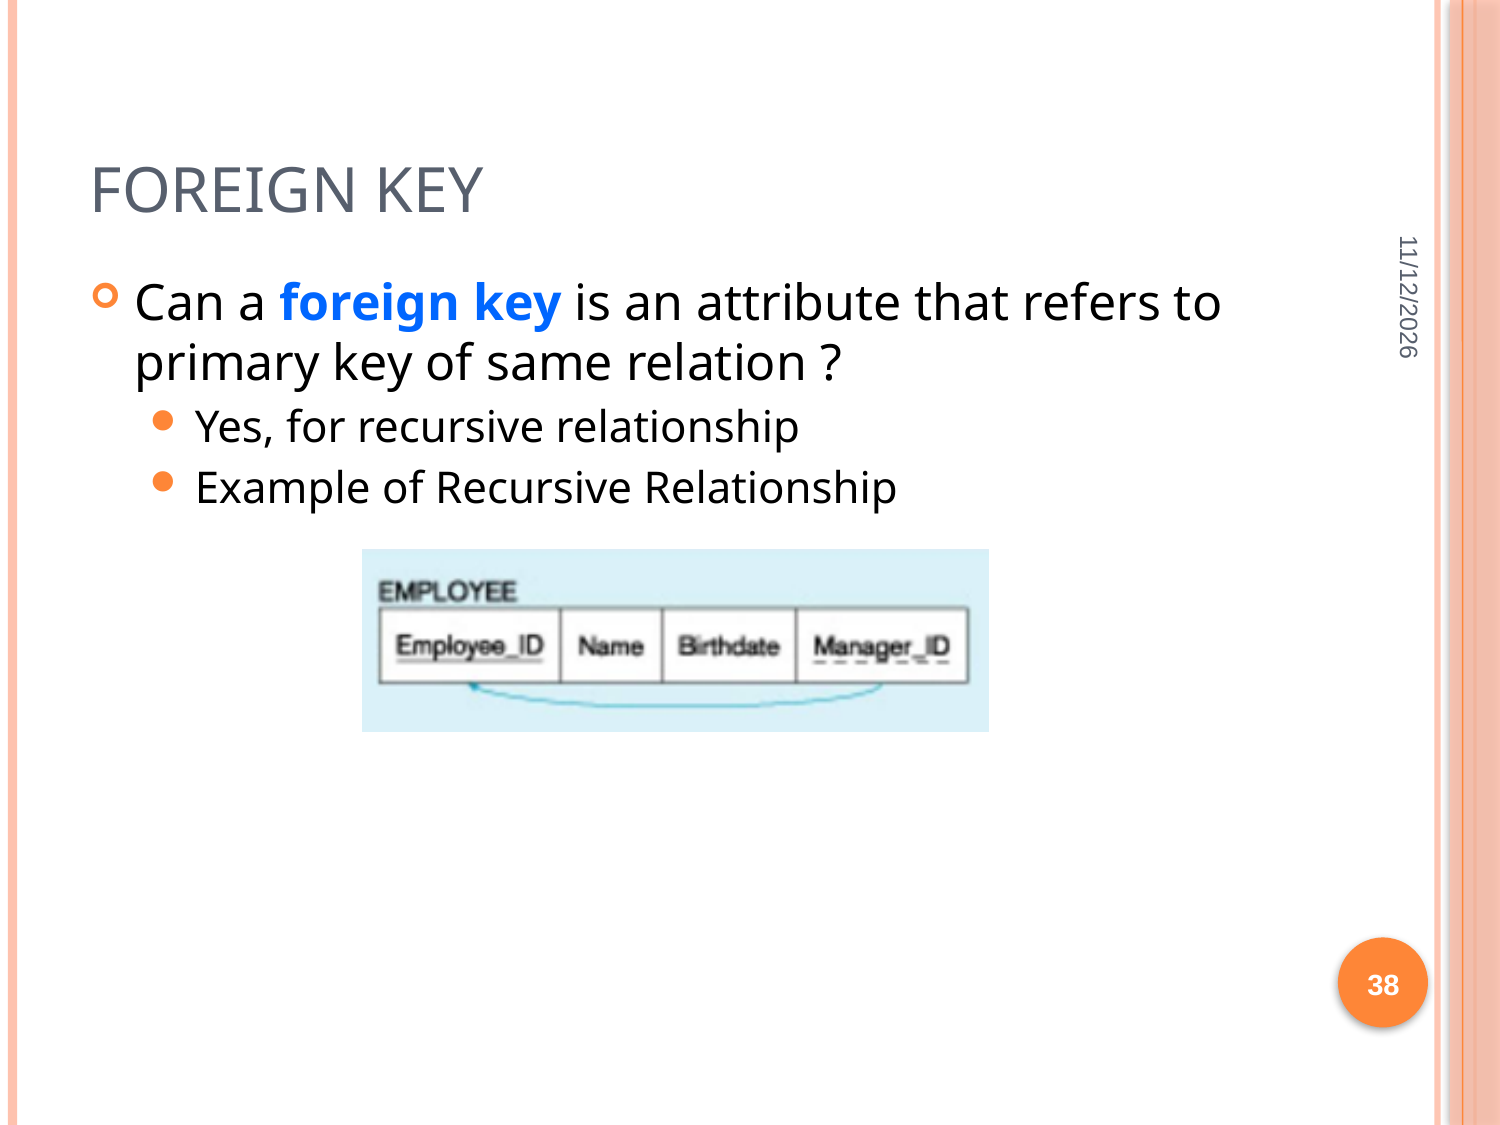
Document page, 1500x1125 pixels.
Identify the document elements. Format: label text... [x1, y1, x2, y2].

picture [361, 549, 989, 732]
title Foreign Key [75, 45, 1300, 233]
list Can a foreign key is an attribute that refers to primary key of same relation ? Yes, for recursive relationship Example of Recursive Relationship [75, 262, 1300, 1062]
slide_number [1378, 43, 1442, 374]
slide_number 38 [1333, 940, 1434, 1027]
